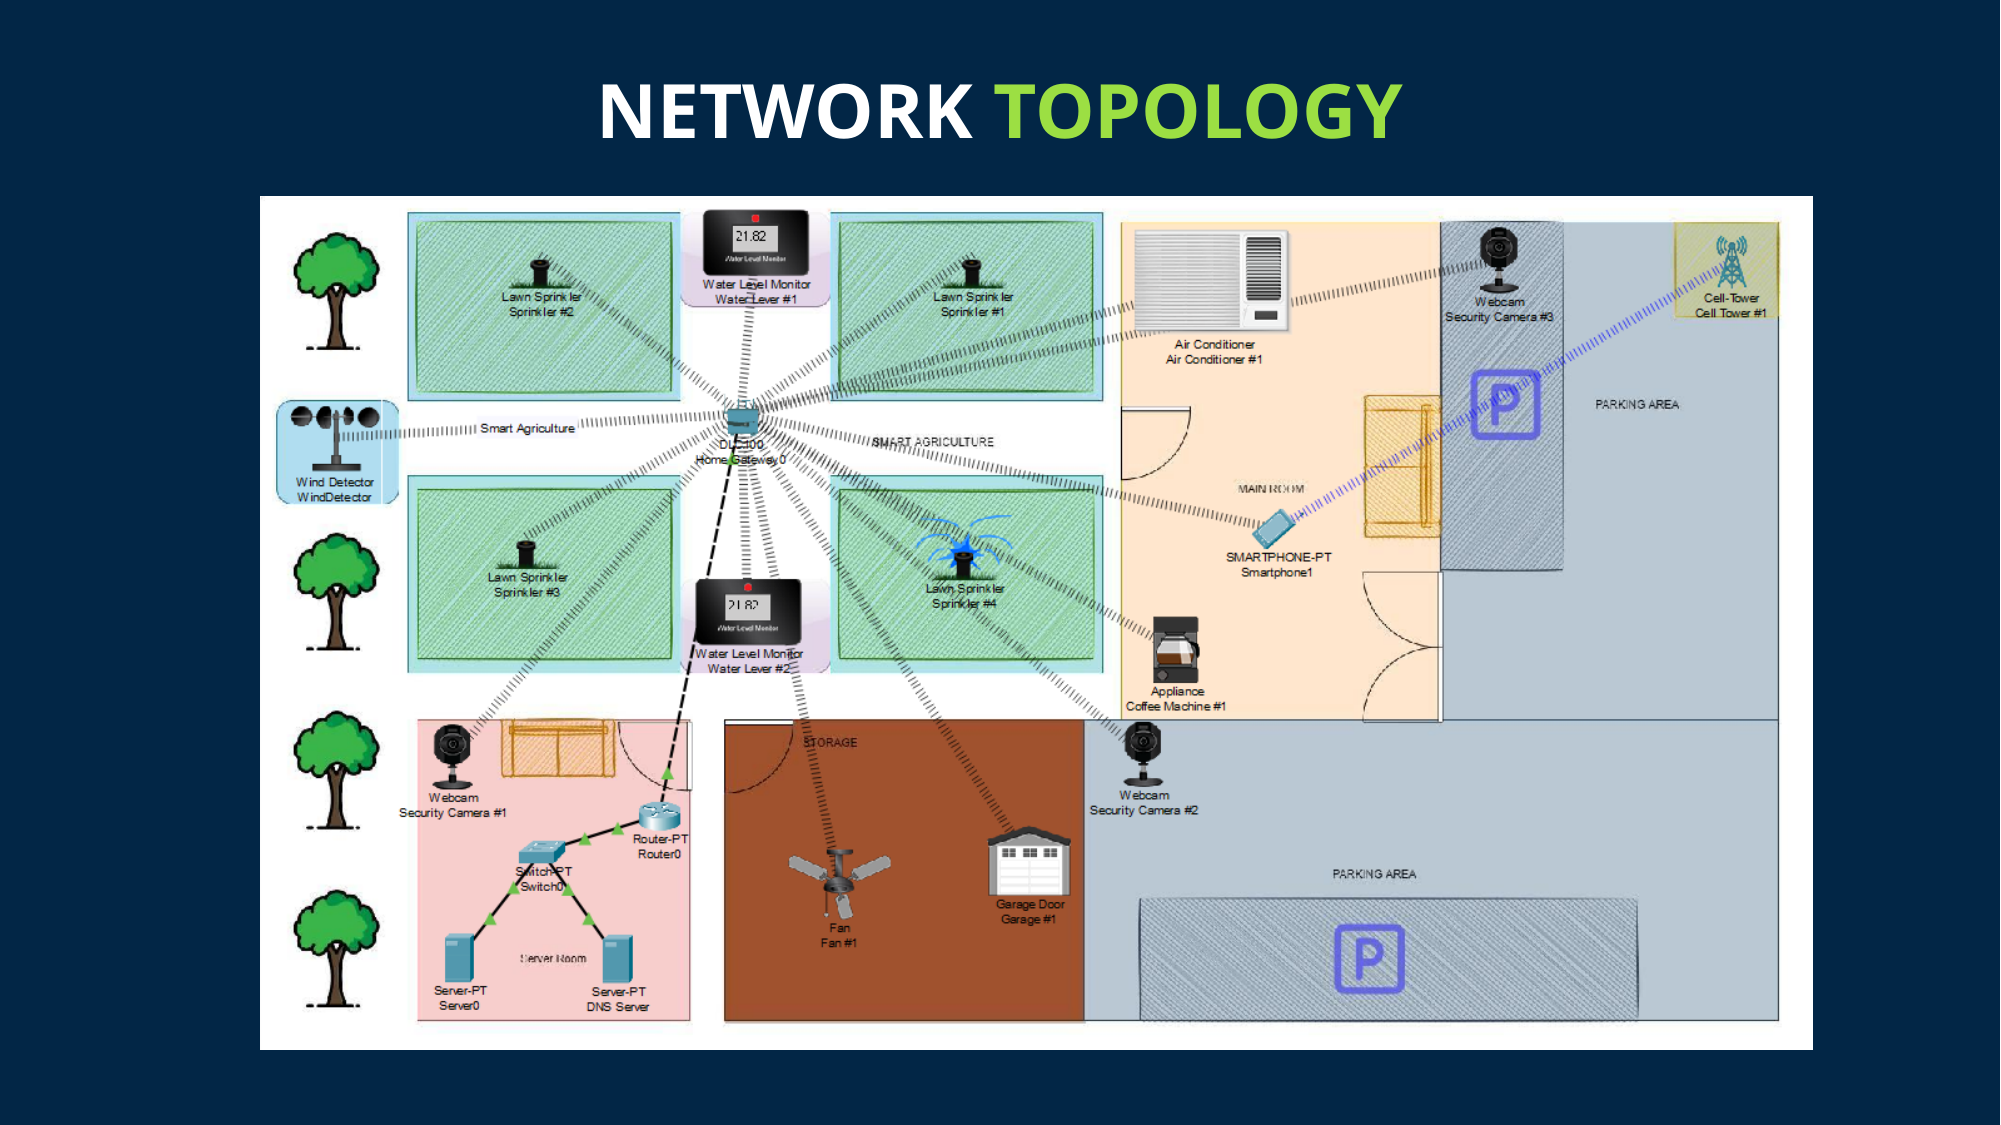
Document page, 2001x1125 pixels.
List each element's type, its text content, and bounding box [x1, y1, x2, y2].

text_box NETWORK TOPOLOGY [0, 55, 2000, 161]
picture [260, 196, 1813, 1050]
